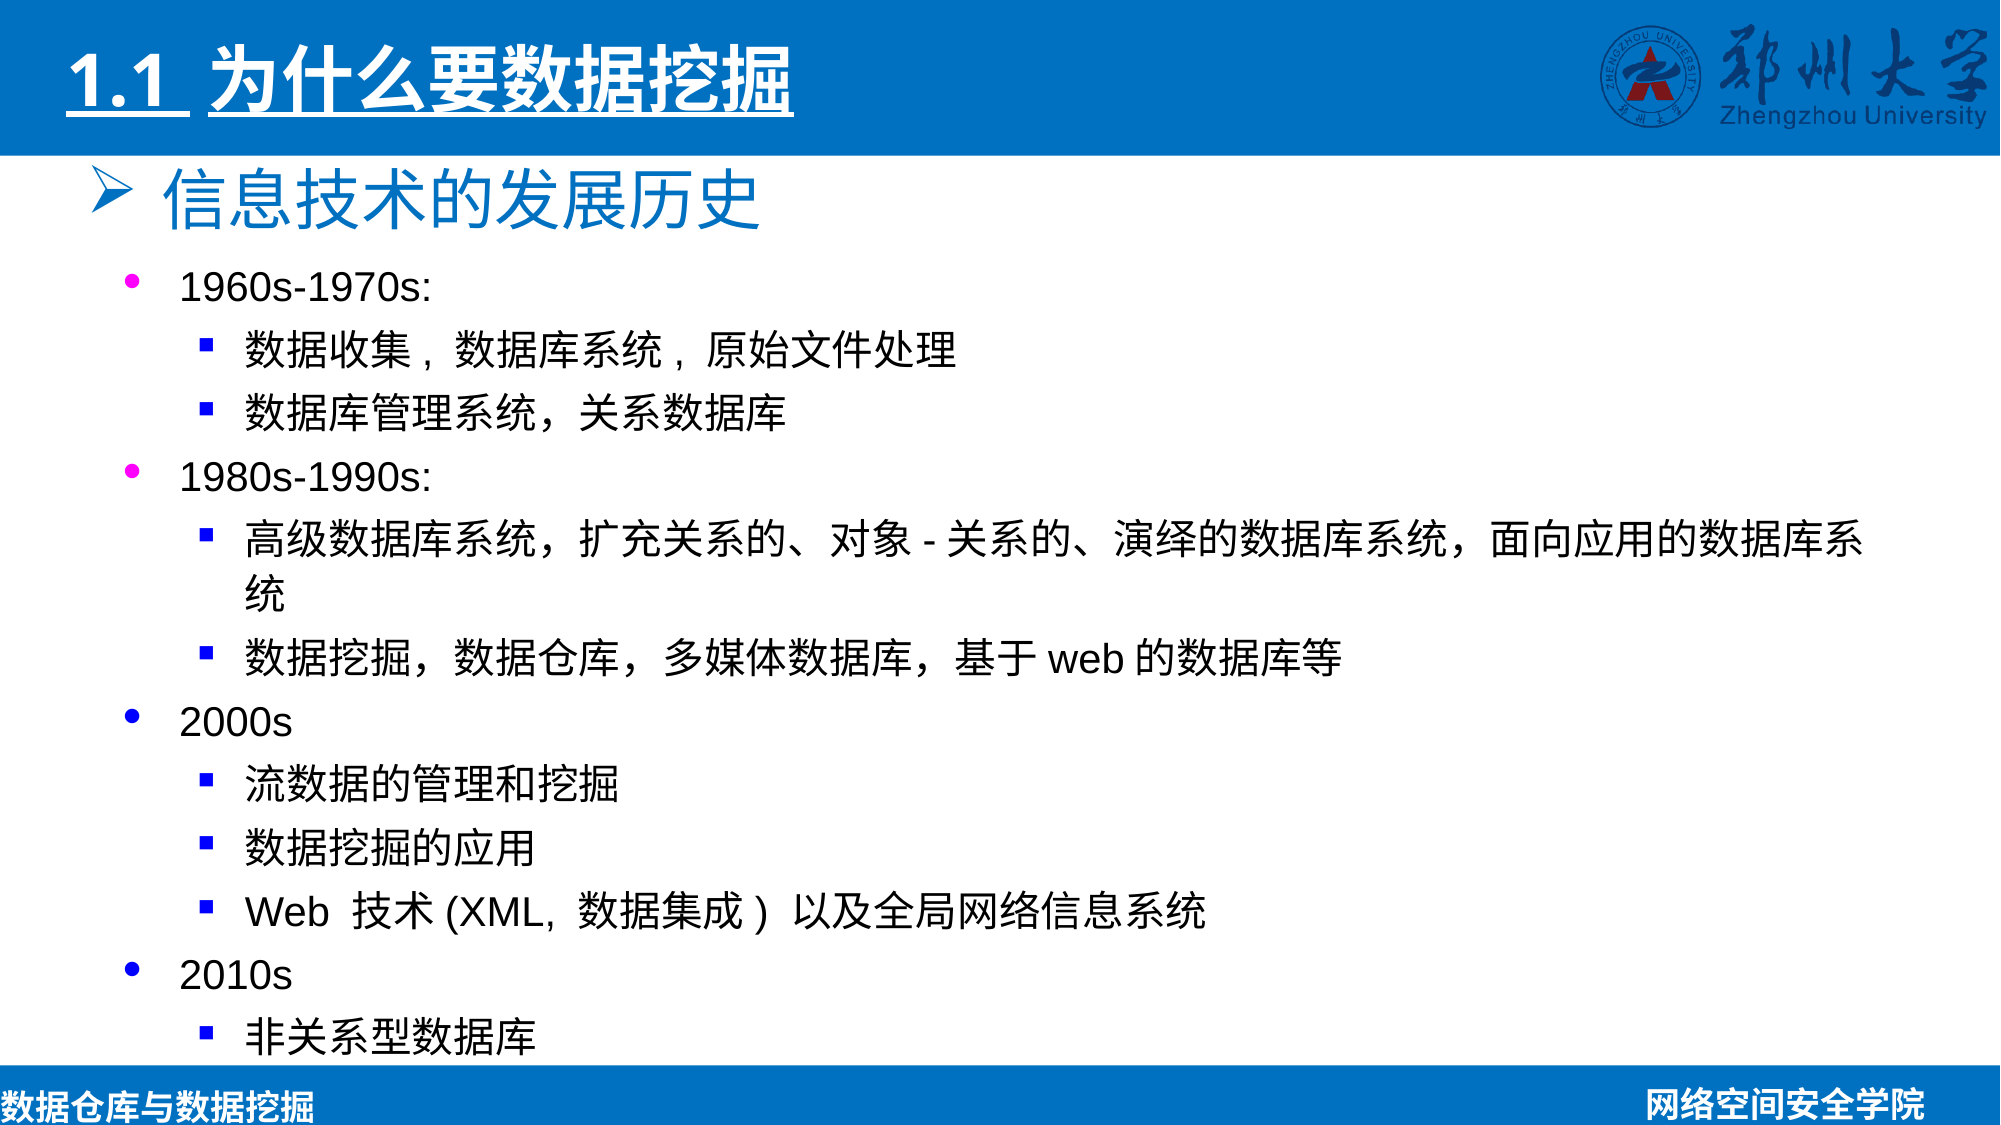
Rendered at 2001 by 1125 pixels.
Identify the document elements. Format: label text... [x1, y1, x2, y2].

text_box 1960s-1970s: 数据收集, 数据库系统, 原始文件处理 数据库管理系统，关系数据库 1980s-1990s: 高级数据库系统，扩充关系的、对象-关系的、演绎的数据库系统，面向应用的数据库系统 数据挖掘，数据仓库，多媒体数据库，基于web的数据库等 2000s 流数据的管理和挖掘 数据挖掘的应用 Web 技术(XML, 数据集成) 以及全局网络信息系统 2010s 非关系型数据库 [107, 247, 1920, 1030]
list 1.1 为什么要数据挖掘 [65, 13, 1378, 140]
text_box 信息技术的发展历史 [71, 150, 777, 245]
picture [1600, 24, 1987, 129]
